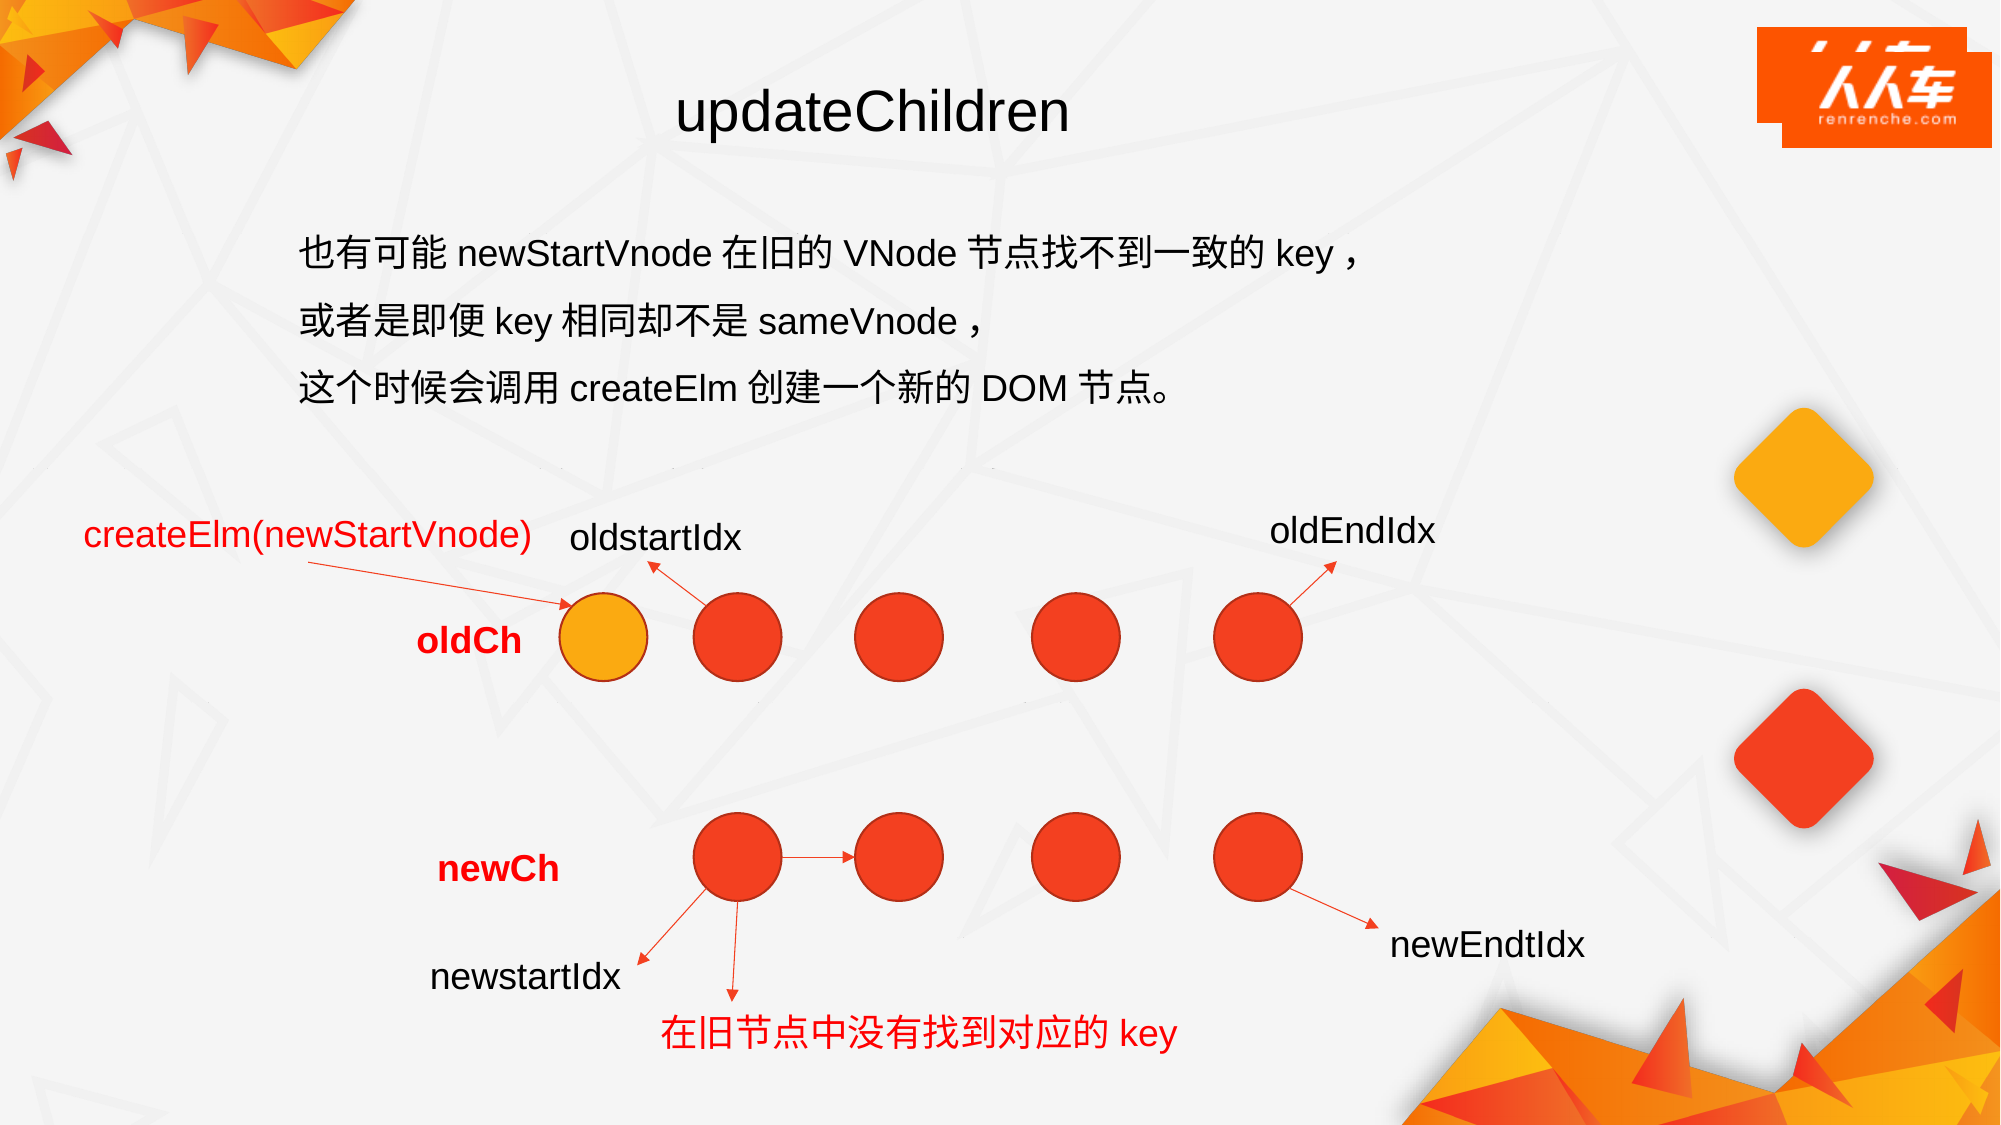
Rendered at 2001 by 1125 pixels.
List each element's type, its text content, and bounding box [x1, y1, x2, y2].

text_box newCh [422, 836, 576, 896]
text_box 也有可能newStartVnode在旧的VNode节点找不到一致的key， 或者是即便key相同却不是sameVnode， 这个时候会调用createElm创建一个新的DOM节点。 [283, 199, 1395, 417]
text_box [637, 888, 707, 966]
text_box [1213, 812, 1304, 902]
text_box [1289, 561, 1337, 607]
text_box [692, 592, 783, 683]
picture [0, 0, 2001, 1125]
text_box newstartIdx [415, 944, 637, 1004]
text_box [307, 562, 573, 607]
text_box [1213, 592, 1304, 683]
text_box [692, 812, 783, 902]
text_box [731, 900, 738, 1002]
text_box oldCh [401, 608, 551, 669]
text_box [1732, 406, 1875, 549]
text_box 在旧节点中没有找到对应的key [645, 1001, 1193, 1062]
text_box updateChildren [660, 65, 1087, 151]
text_box oldstartIdx [554, 505, 758, 566]
text_box [1030, 812, 1121, 902]
text_box oldEndIdx [1254, 498, 1451, 559]
text_box [854, 812, 944, 902]
text_box [1732, 687, 1875, 773]
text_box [647, 561, 707, 607]
text_box [1030, 592, 1121, 683]
text_box [854, 592, 944, 683]
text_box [1289, 888, 1379, 929]
text_box [558, 592, 649, 683]
text_box createElm(newStartVnode) [68, 502, 548, 563]
